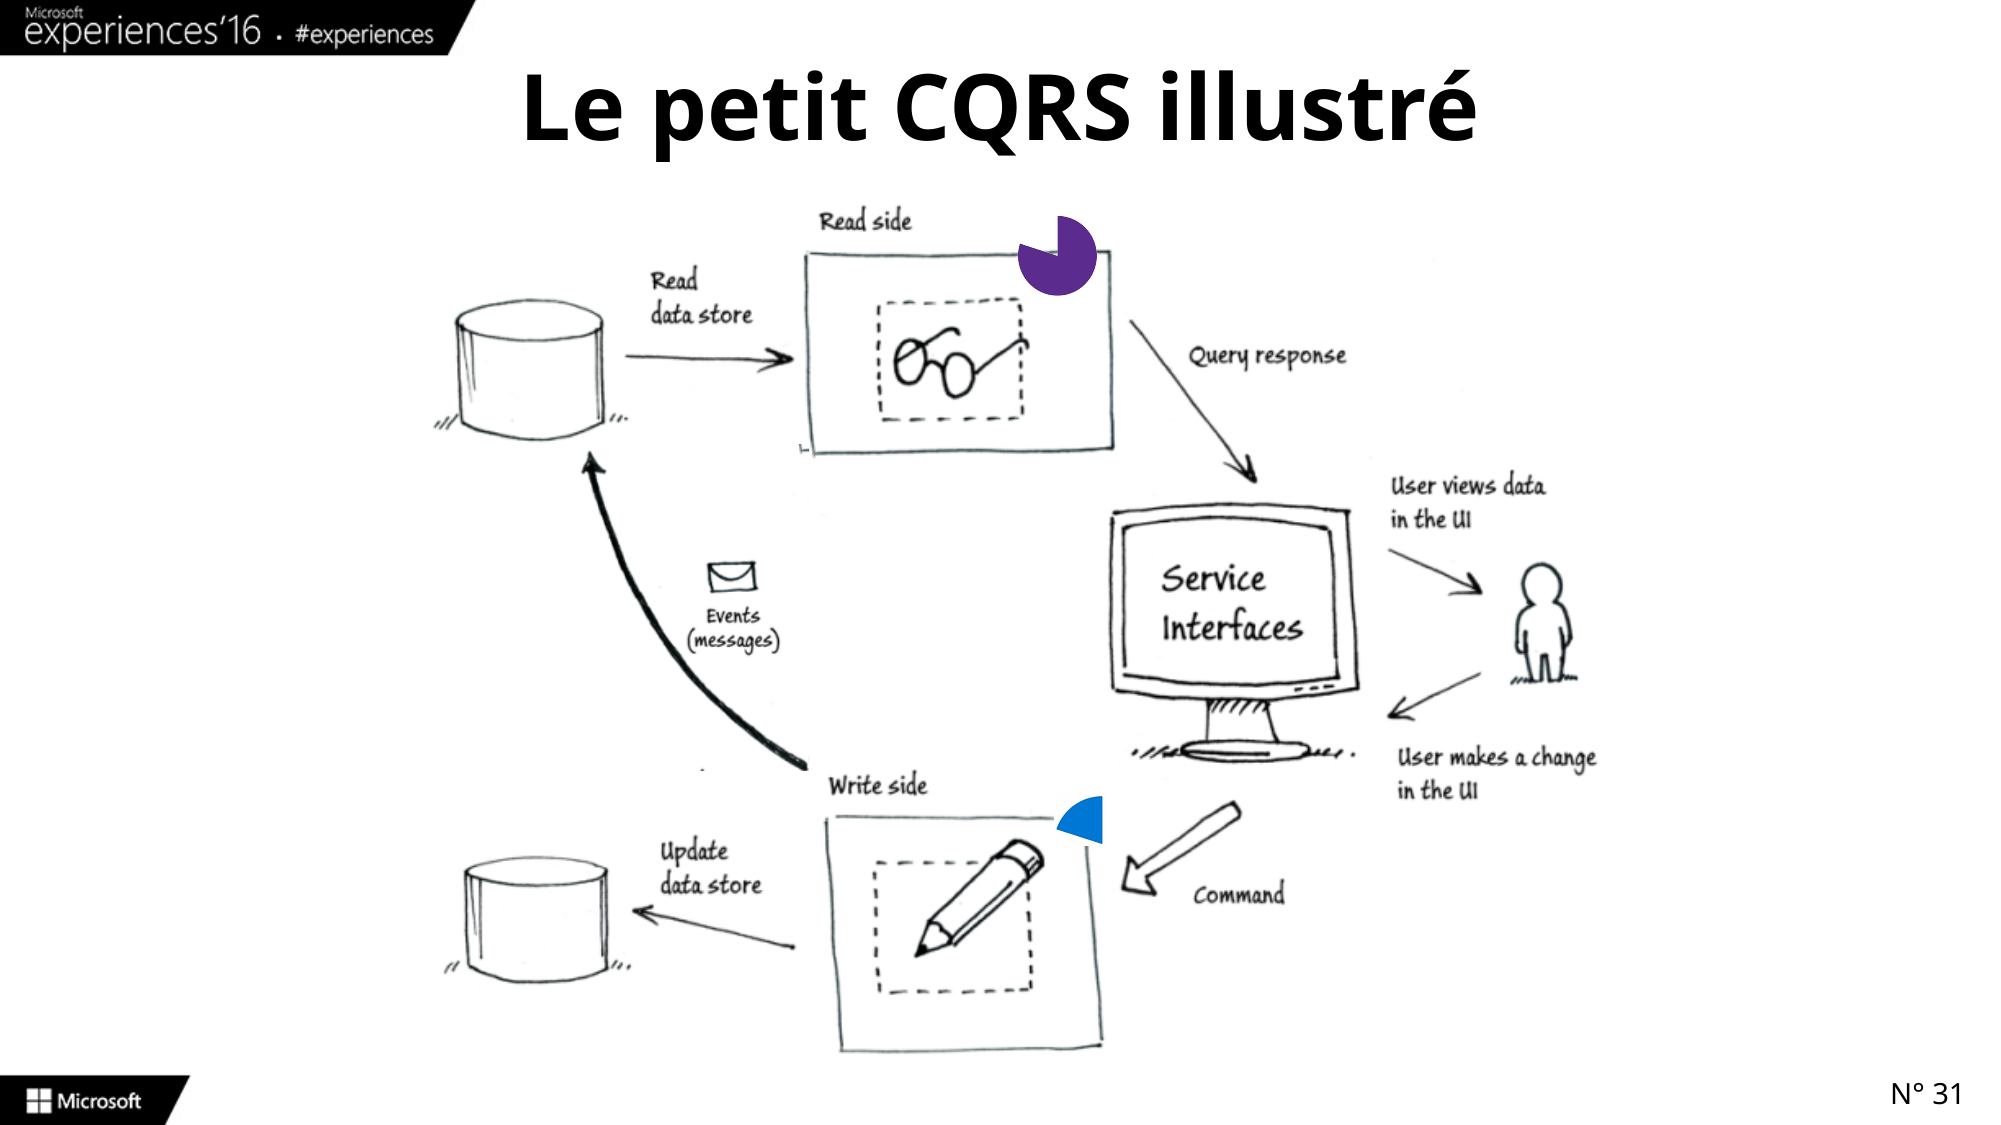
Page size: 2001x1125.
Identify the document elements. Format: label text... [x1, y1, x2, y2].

title Le petit CQRS illustré [0, 59, 2000, 163]
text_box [353, 138, 1684, 1085]
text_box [309, 444, 810, 824]
picture [0, 0, 490, 58]
picture [0, 1073, 196, 1125]
slide_number N° 31 [1530, 1065, 1981, 1125]
